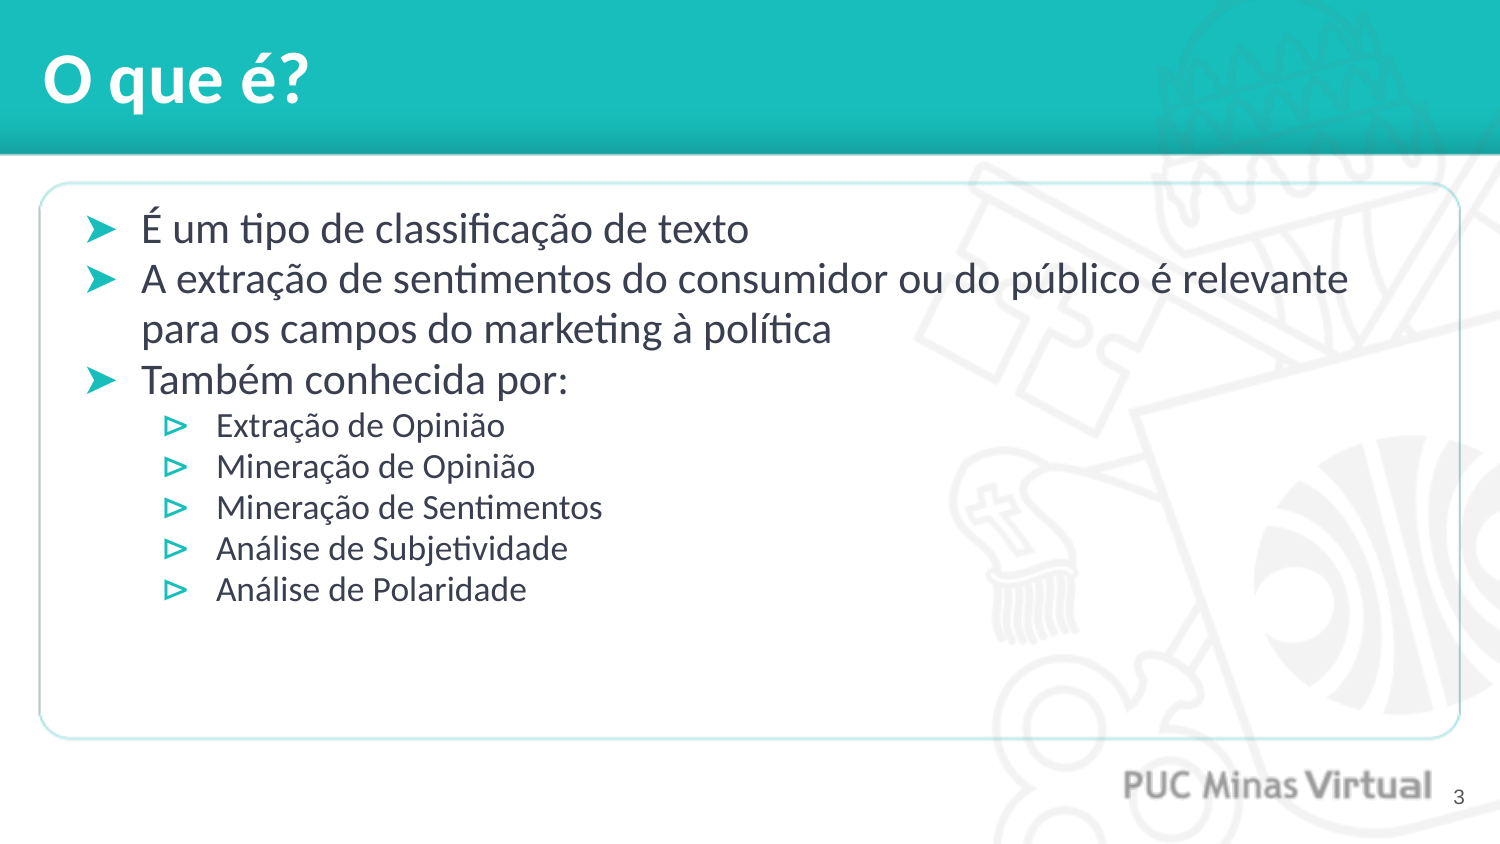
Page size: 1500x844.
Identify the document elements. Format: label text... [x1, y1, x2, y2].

picture [0, 0, 1500, 844]
list É um tipo de classificação de texto A extração de sentimentos do consumidor ou do público é relevante para os campos do marketing à política Também conhecida por: Extração de Opinião Mineração de Opinião Mineração de Sentimentos Análise de Subjetividade Análise de Polaridade [51, 189, 1449, 728]
title O que é? [28, 7, 1073, 163]
slide_number ‹#› [1389, 764, 1480, 830]
